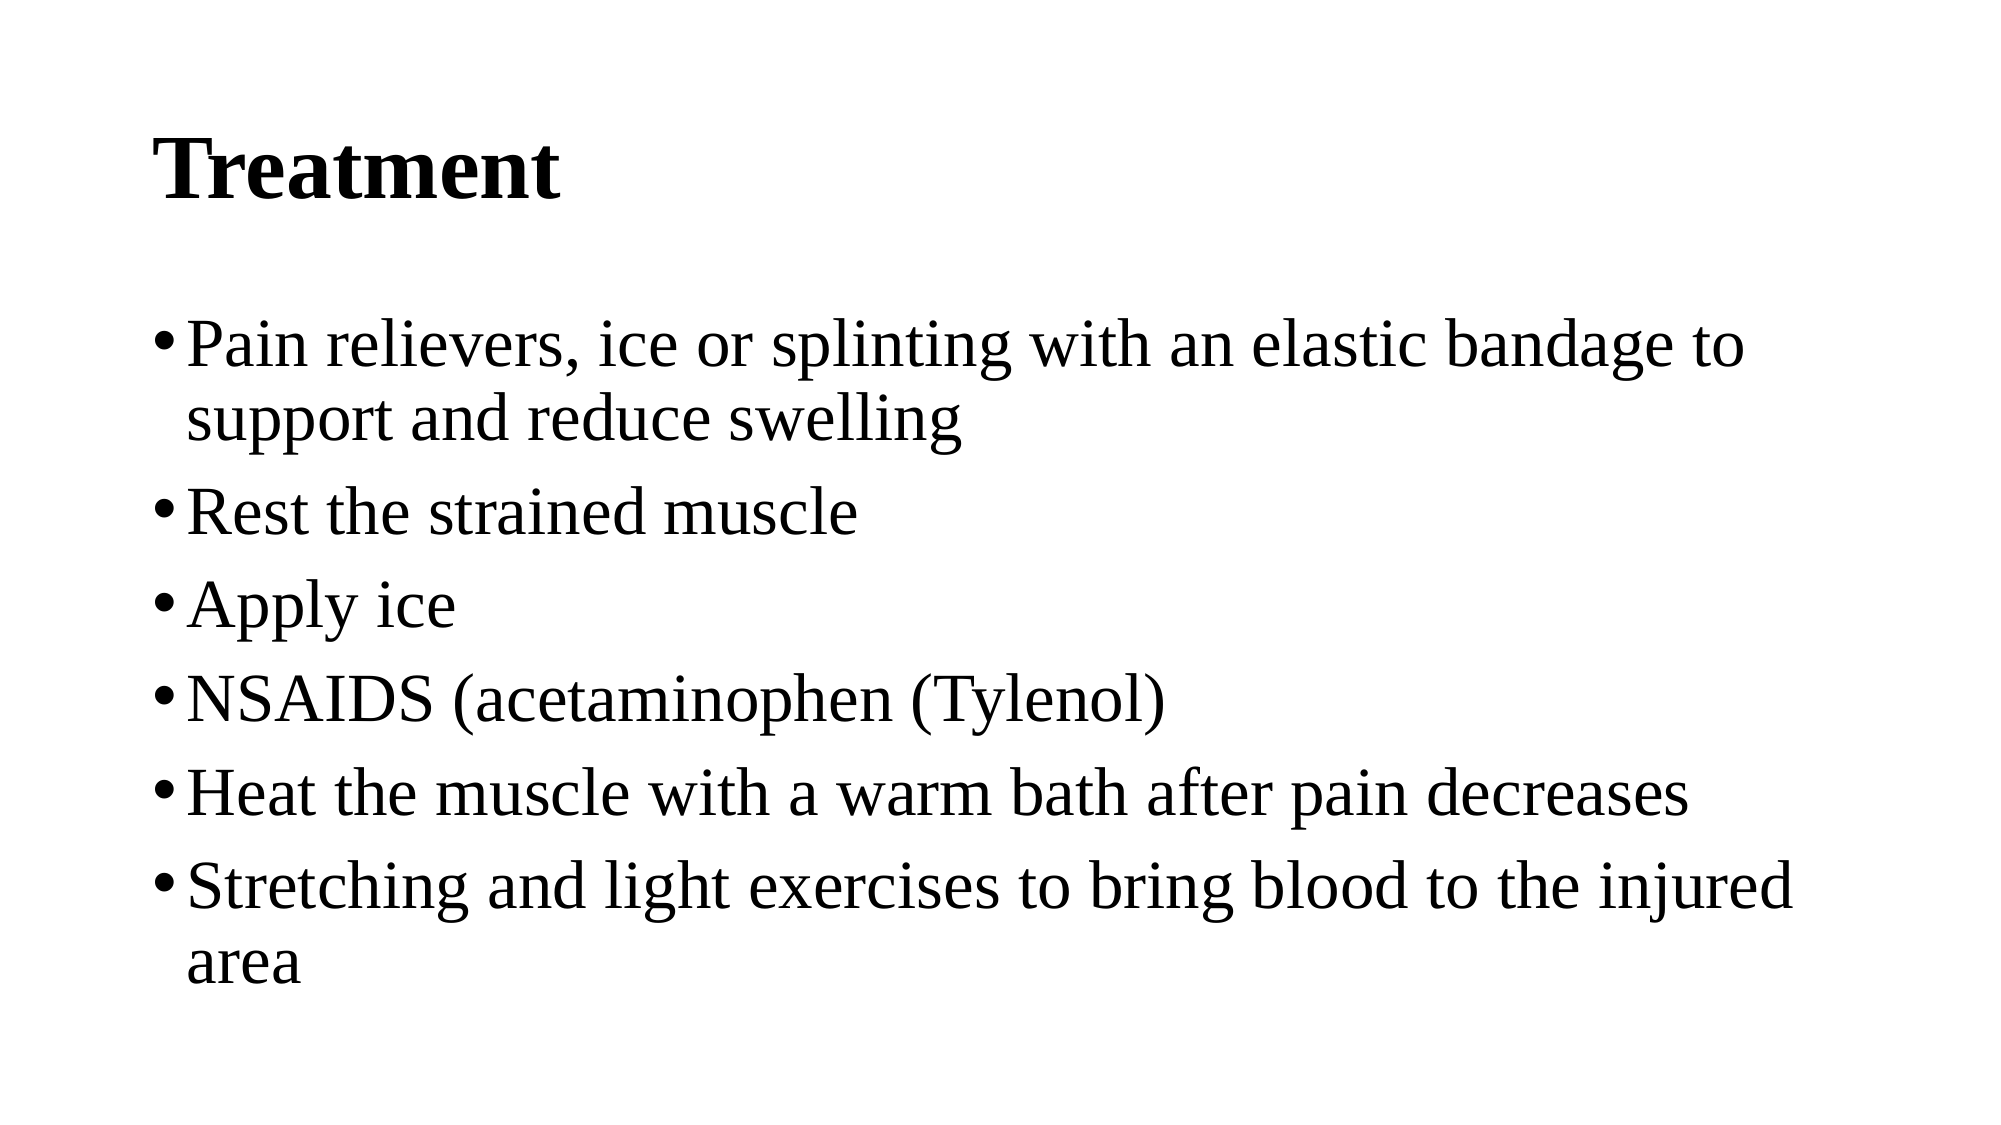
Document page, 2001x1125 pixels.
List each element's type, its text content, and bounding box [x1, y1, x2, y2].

list Pain relievers, ice or splinting with an elastic bandage to support and reduce swelling Rest the strained muscle Apply ice NSAIDS (acetaminophen (Tylenol) Heat the muscle with a warm bath after pain decreases Stretching and light exercises to bring blood to the injured area [137, 299, 1863, 1014]
title Treatment [137, 59, 1863, 278]
